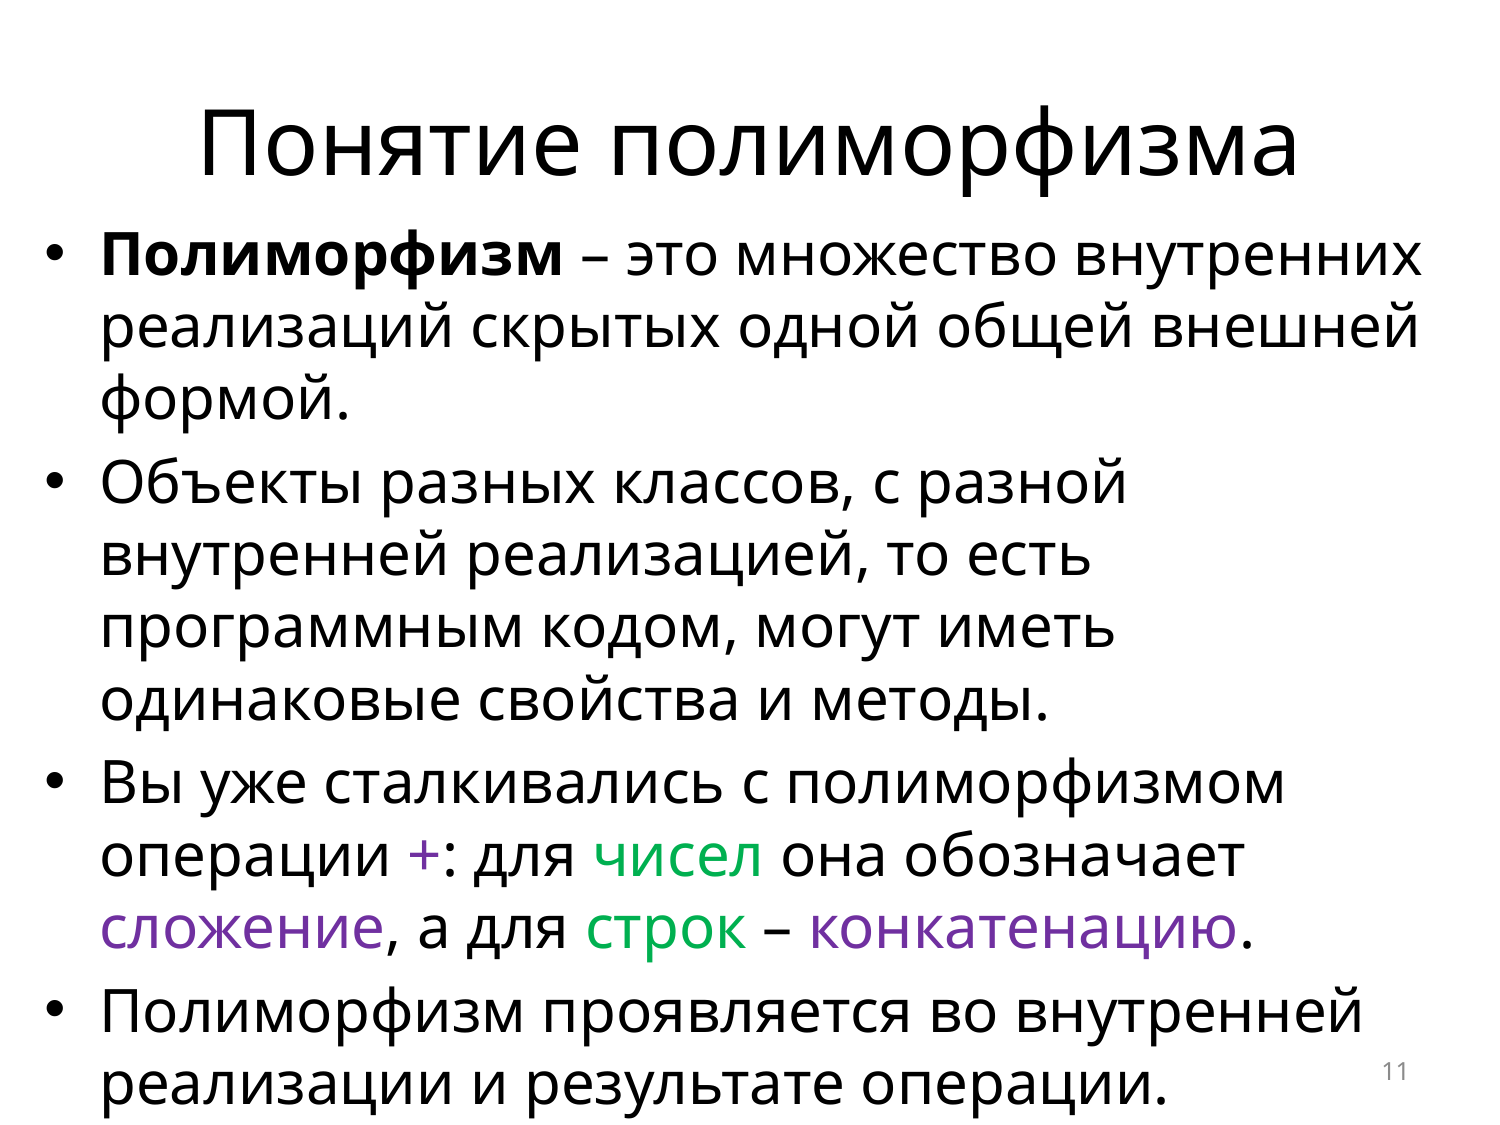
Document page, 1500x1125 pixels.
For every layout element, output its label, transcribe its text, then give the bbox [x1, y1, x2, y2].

title Понятие полиморфизма [75, 45, 1425, 208]
list Полиморфизм – это множество внутренних реализаций скрытых одной общей внешней формой. Объекты разных классов, с разной внутренней реализацией, то есть программным кодом, могут иметь одинаковые свойства и методы. Вы уже сталкивались с полиморфизмом операции +: для чисел она обозначает сложение, а для строк – конкатенацию. Полиморфизм проявляется во внутренней реализации и результате операции. [29, 208, 1471, 1125]
